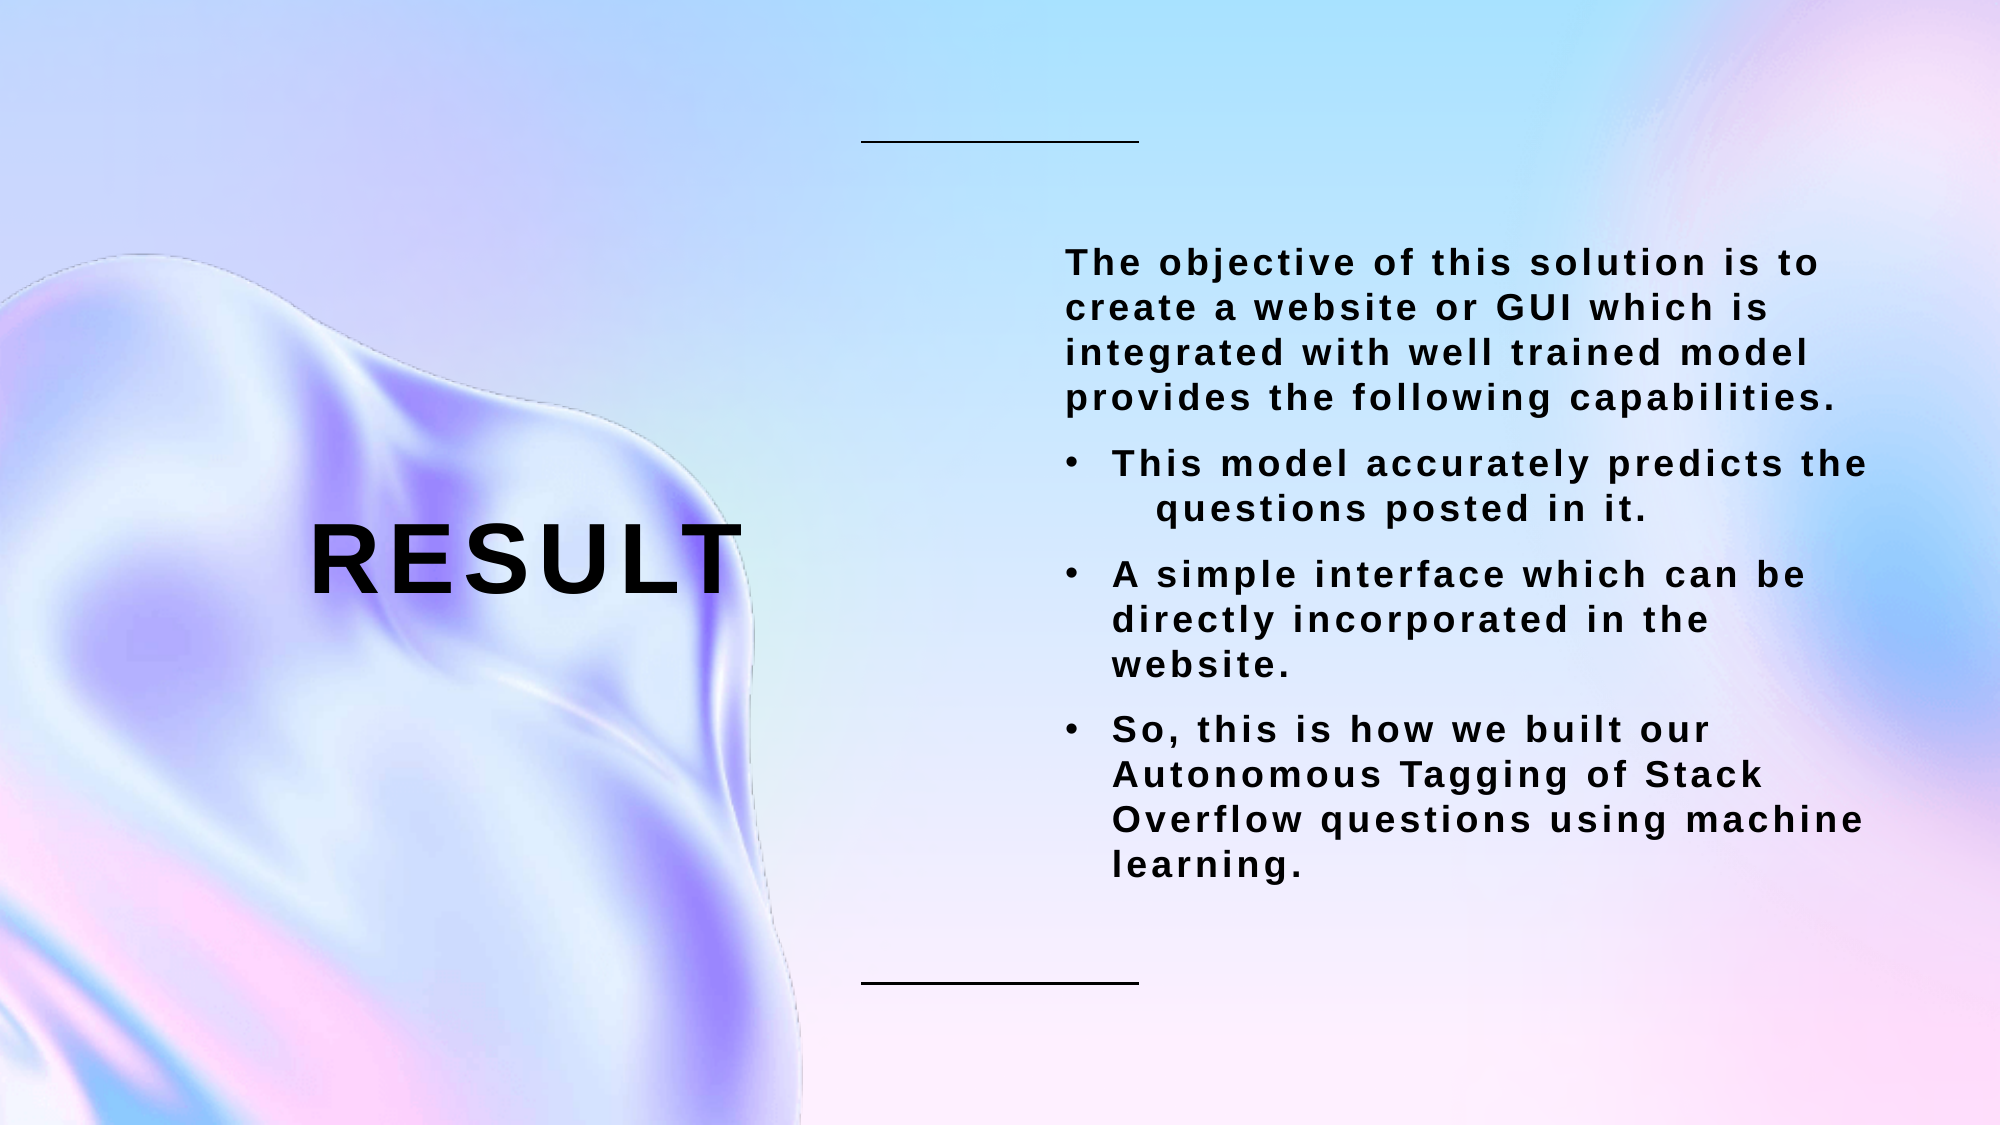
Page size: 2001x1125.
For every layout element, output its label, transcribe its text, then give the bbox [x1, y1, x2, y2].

list The objective of this solution is to create a website or GUI which is integrated with well trained model provides the following capabilities. This model accurately predicts the questions posted in it. A simple interface which can be directly incorporated in the website. So, this is how we built our Autonomous Tagging of Stack Overflow questions using machine learning. [1050, 199, 1901, 924]
title result [100, 199, 951, 924]
picture [0, 0, 2000, 1125]
